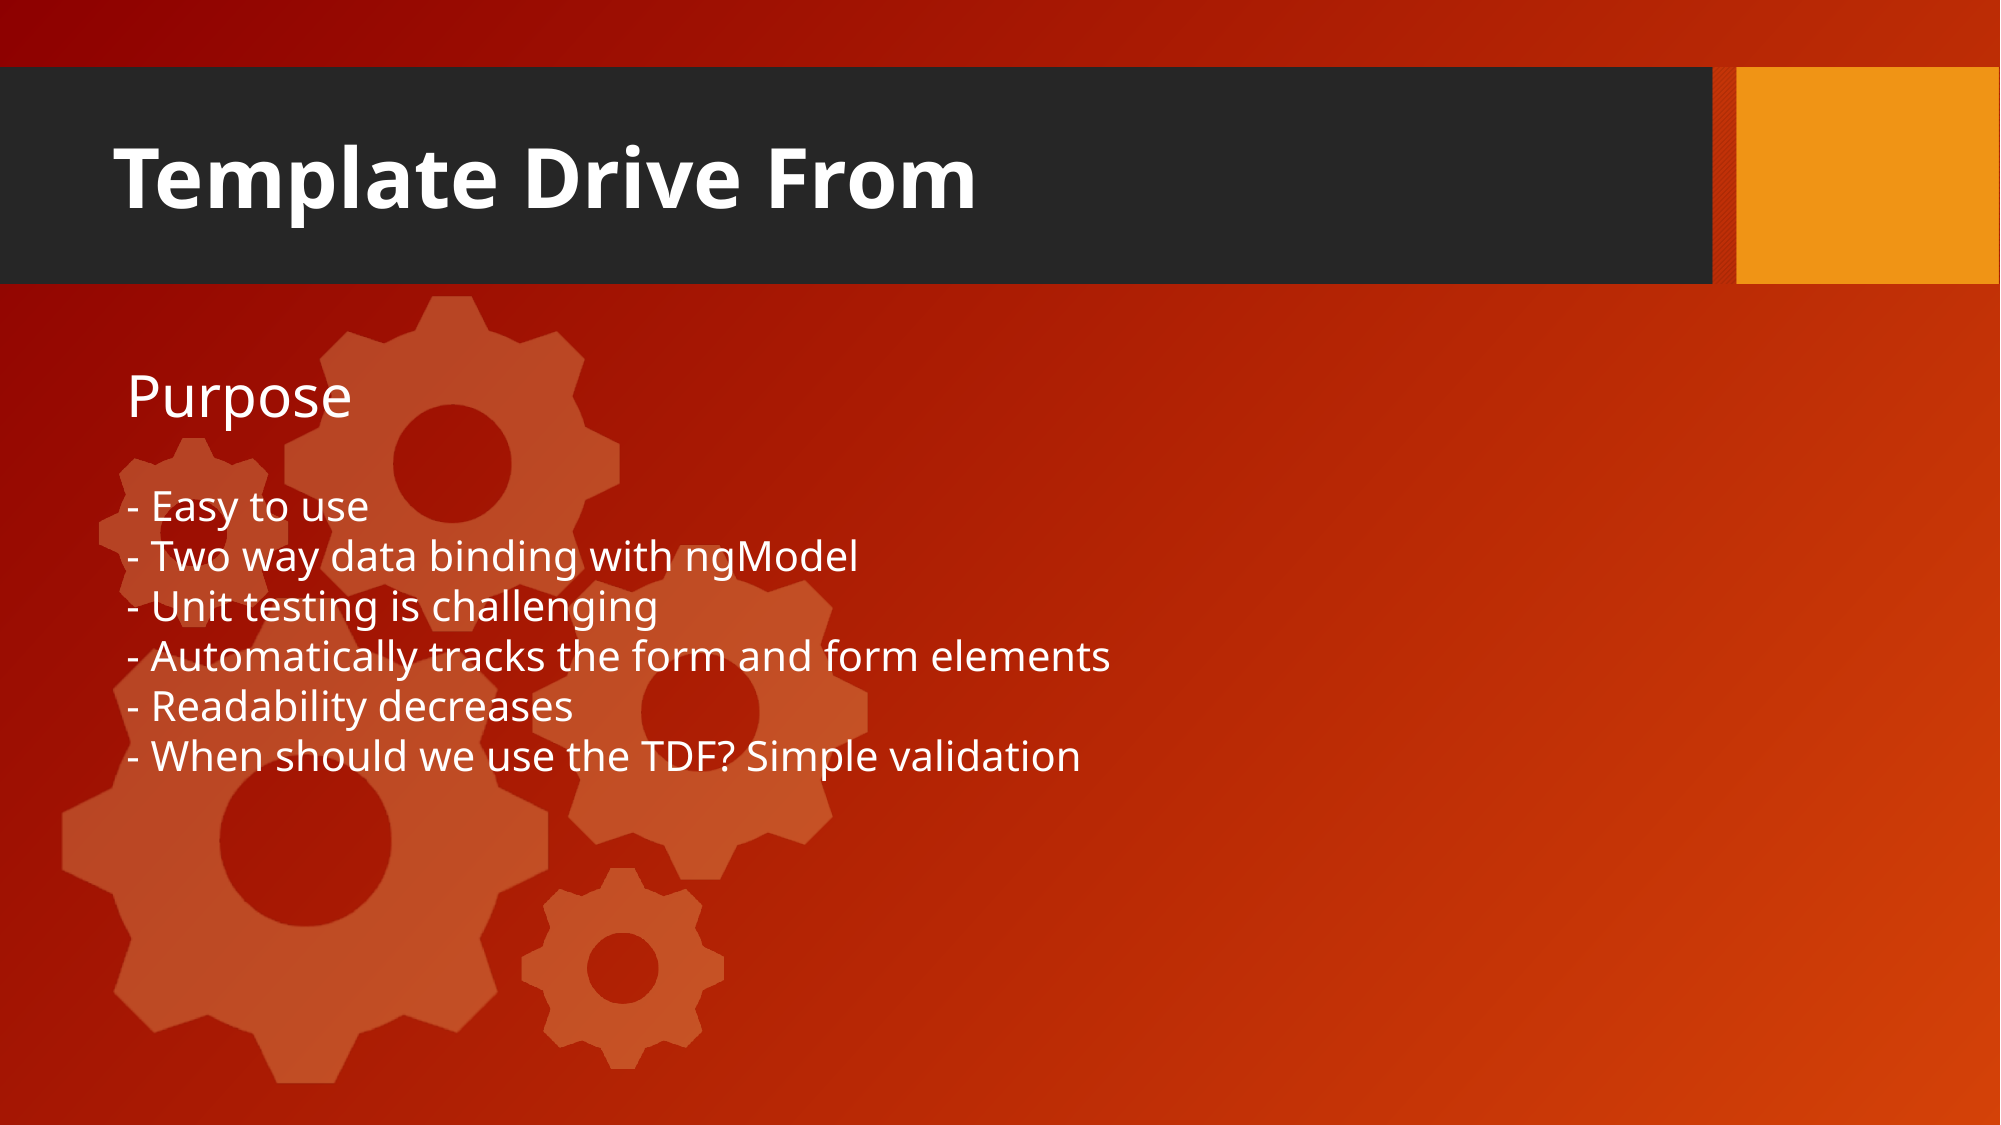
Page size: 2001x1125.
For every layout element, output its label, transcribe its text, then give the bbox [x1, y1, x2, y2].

picture [0, 67, 2000, 284]
picture [216, 301, 689, 352]
text_box Purpose - Easy to use - Two way data binding with ngModel - Unit testing is challenging - Automatically tracks the form and form elements - Readability decreases - When should we use the TDF? Simple validation [111, 352, 1832, 788]
title Installation [111, 284, 1689, 301]
picture [20, 399, 937, 1110]
